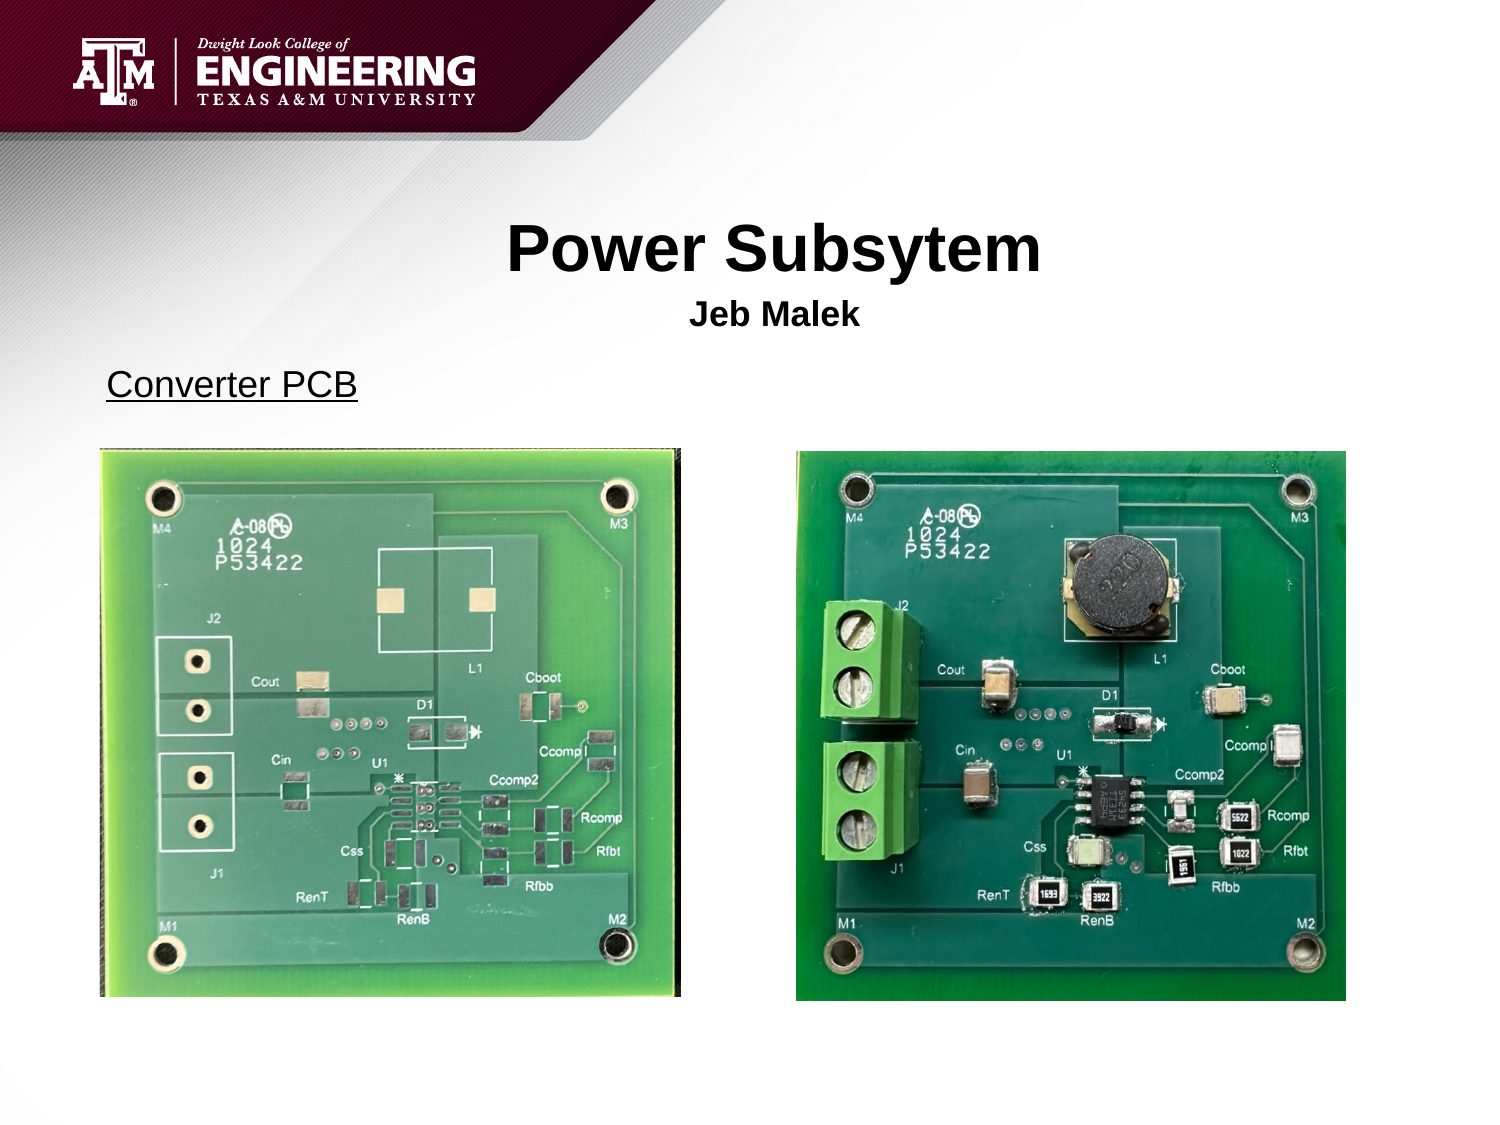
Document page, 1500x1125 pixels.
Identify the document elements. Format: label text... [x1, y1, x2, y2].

picture [0, 0, 1500, 1125]
title Power Subsytem Jeb Malek [99, 197, 1450, 329]
text_box Converter PCB [91, 352, 1461, 548]
